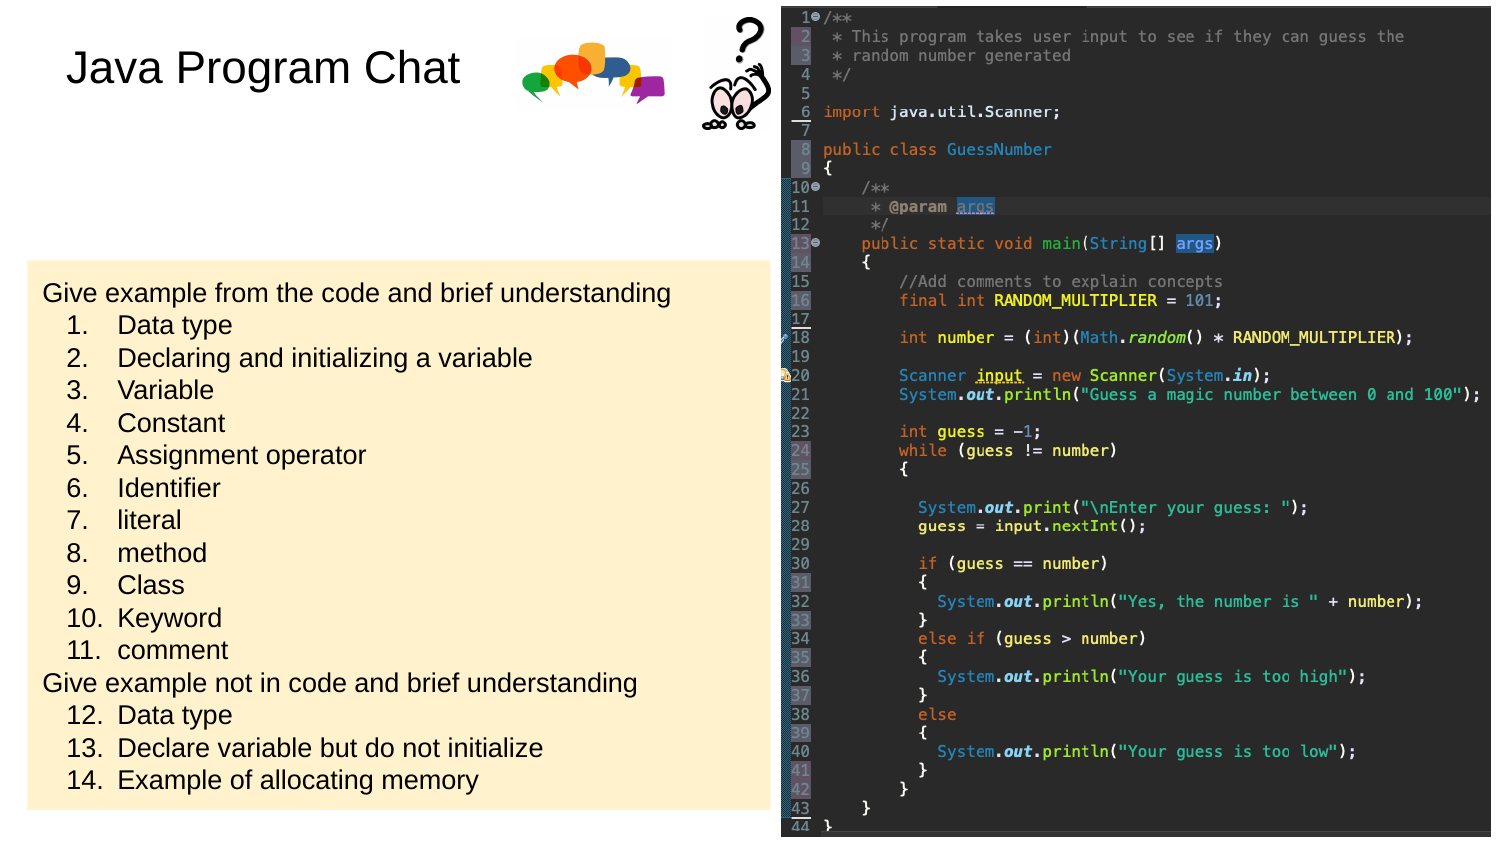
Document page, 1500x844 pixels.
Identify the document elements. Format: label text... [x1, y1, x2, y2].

picture [515, 36, 670, 110]
text_box Give example from the code and brief understanding Data type Declaring and initializing a variable Variable Constant Assignment operator Identifier literal method Class Keyword comment Give example not in code and brief understanding Data type Declare variable but do not initialize Example of allocating memory [27, 260, 771, 810]
picture [780, 6, 1491, 837]
title Java Program Chat [51, 22, 697, 117]
picture [702, 17, 771, 130]
